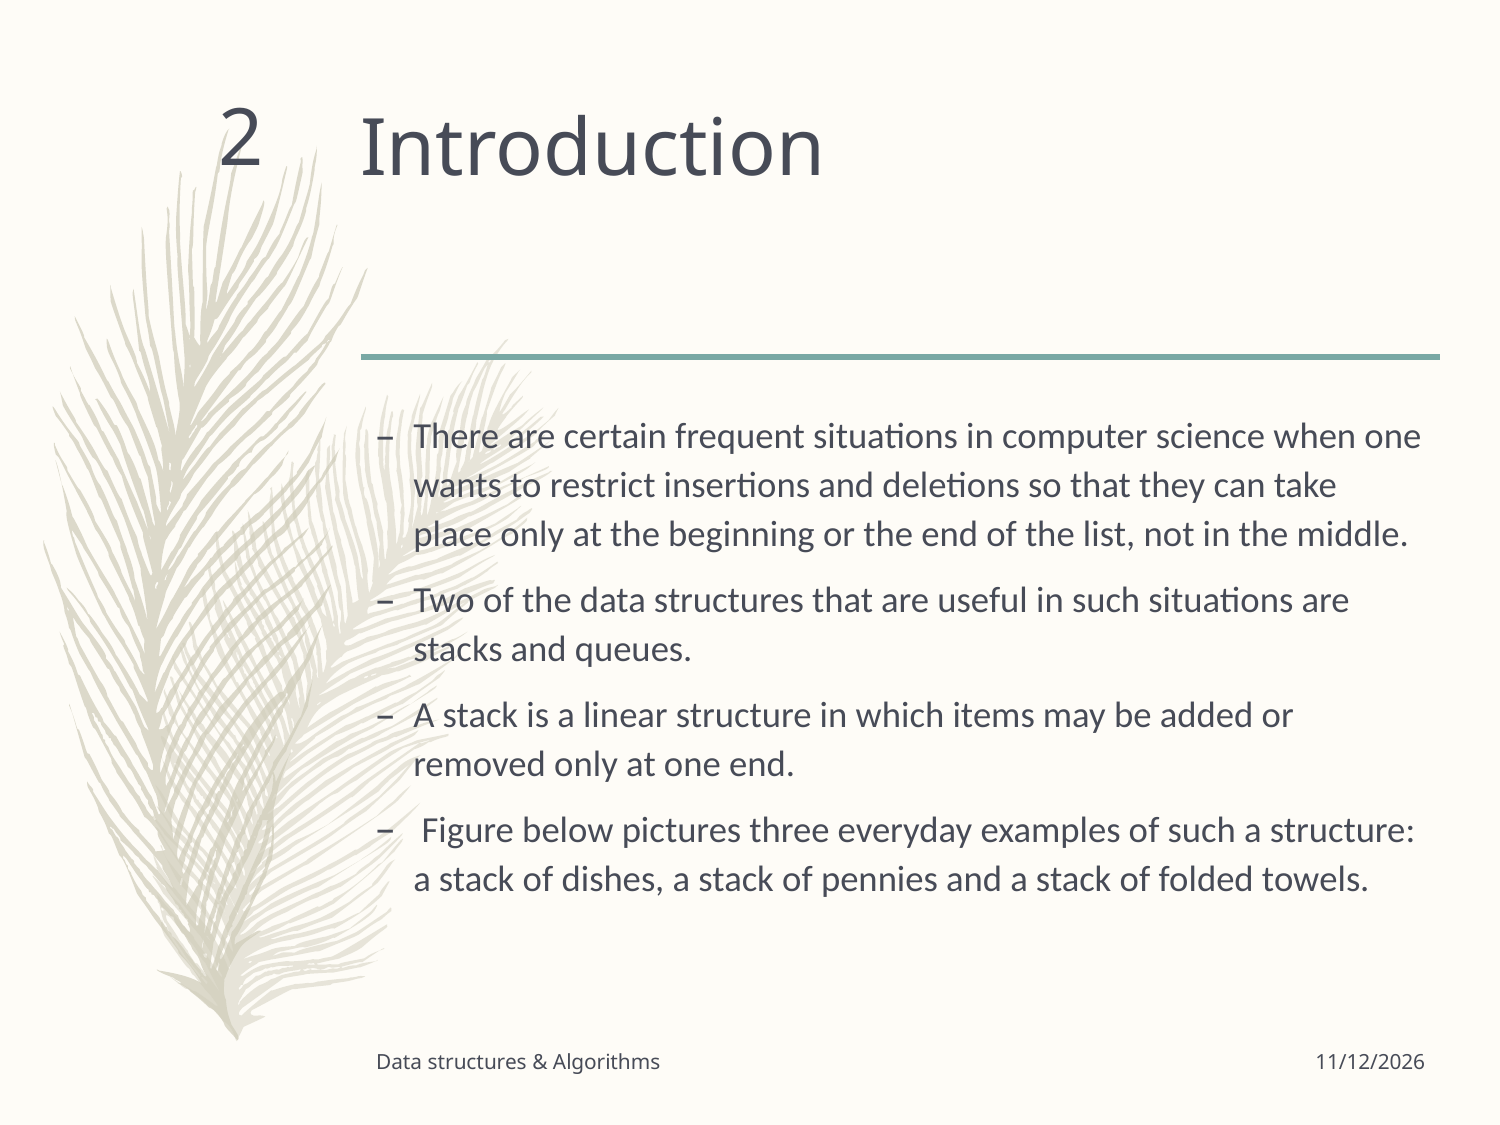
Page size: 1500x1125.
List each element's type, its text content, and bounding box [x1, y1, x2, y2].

title Introduction [345, 93, 1440, 350]
slide_number 2 [46, 102, 279, 203]
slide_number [1102, 1032, 1440, 1093]
list There are certain frequent situations in computer science when one wants to restrict insertions and deletions so that they can take place only at the beginning or the end of the list, not in the middle. Two of the data structures that are useful in such situations are stacks and queues. A stack is a linear structure in which items may be added or removed only at one end. Figure below pictures three everyday examples of such a structure: a stack of dishes, a stack of pennies and a stack of folded towels. [360, 399, 1440, 999]
footer Data structures & Algorithms [360, 1032, 1059, 1093]
